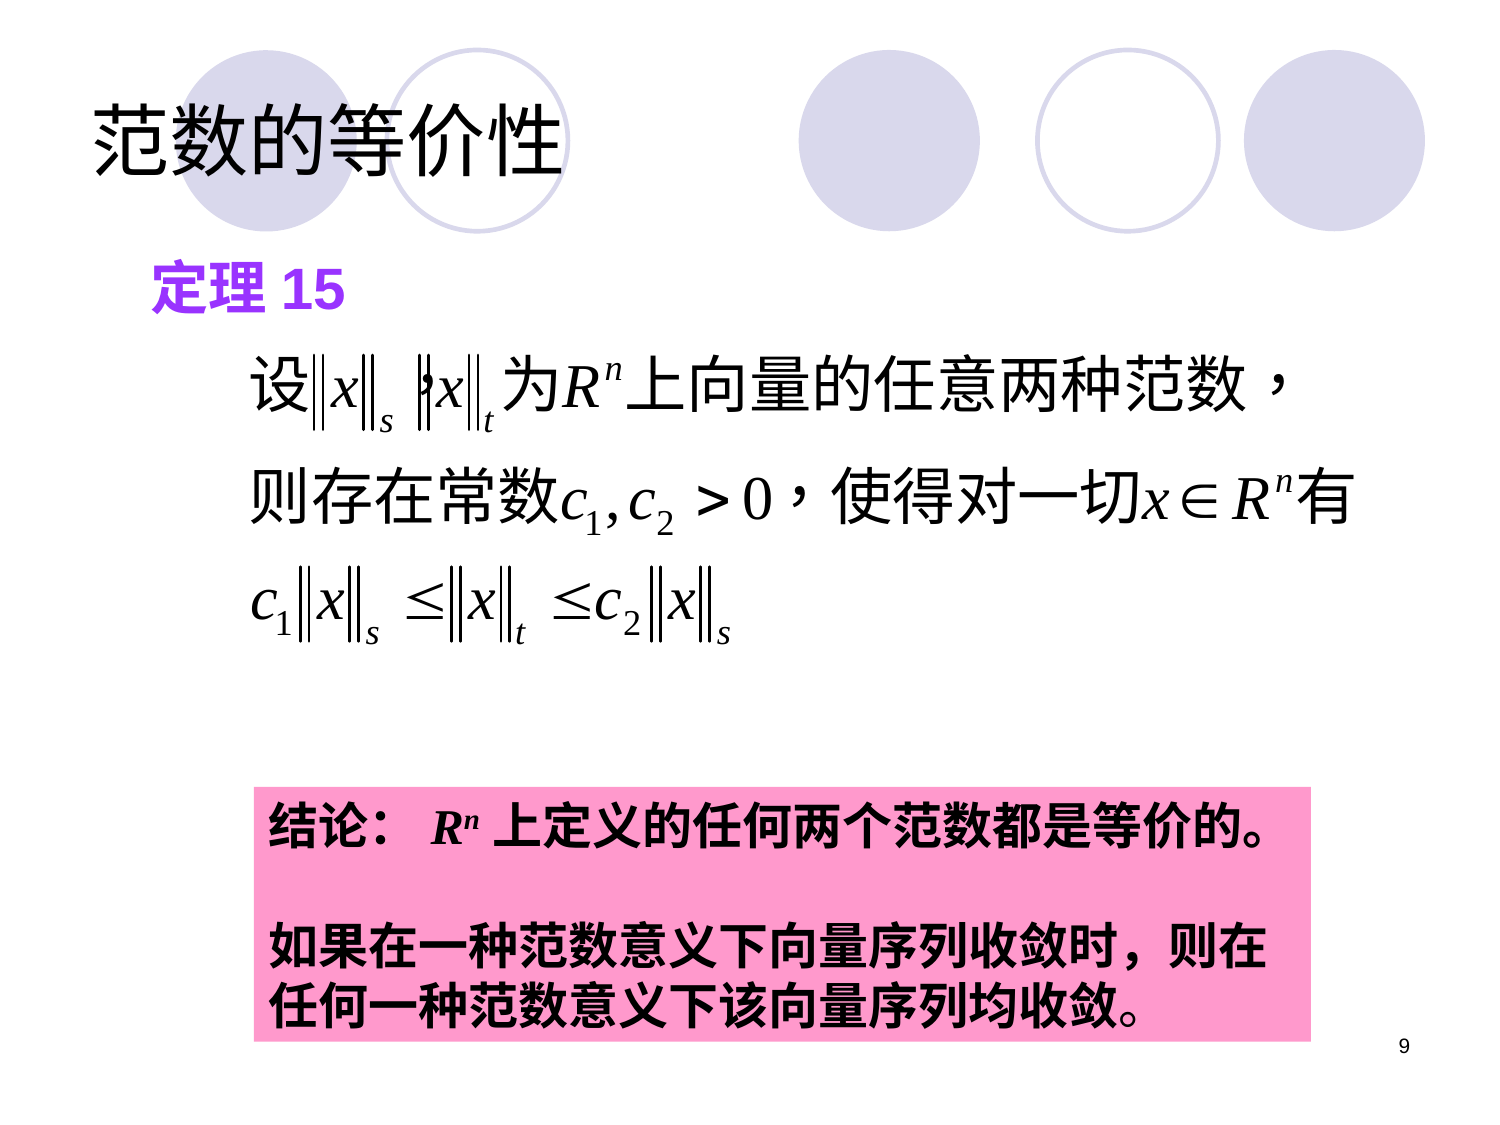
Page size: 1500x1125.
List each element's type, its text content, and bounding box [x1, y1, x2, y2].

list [241, 337, 1365, 661]
text_box 定理15 [135, 243, 372, 329]
title 范数的等价性 [75, 45, 1425, 233]
slide_number 9 [1074, 1024, 1426, 1101]
text_box 结论：Rn上定义的任何两个范数都是等价的。 如果在一种范数意义下向量序列收敛时，则在任何一种范数意义下该向量序列均收敛。 [253, 786, 1311, 1042]
